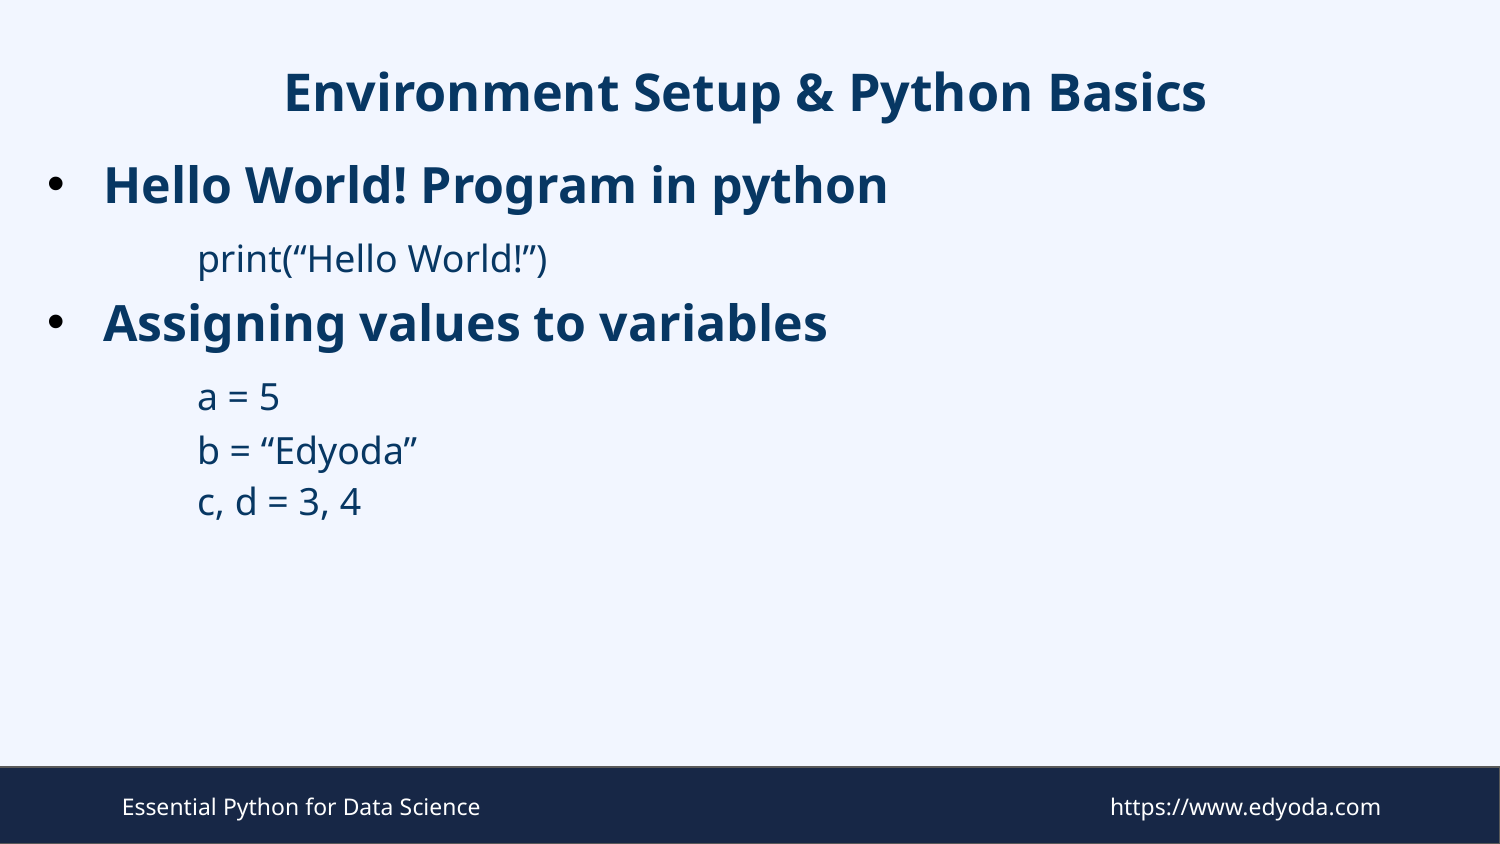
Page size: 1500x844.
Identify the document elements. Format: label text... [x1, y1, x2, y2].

text_box [0, 767, 1500, 844]
title Environment Setup & Python Basics [29, 35, 1462, 148]
text_box Hello World! Program in python print(“Hello World!”) Assigning values to variables a = 5 b = “Edyoda” c, d = 3, 4 [32, 129, 1465, 757]
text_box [106, 776, 1398, 834]
